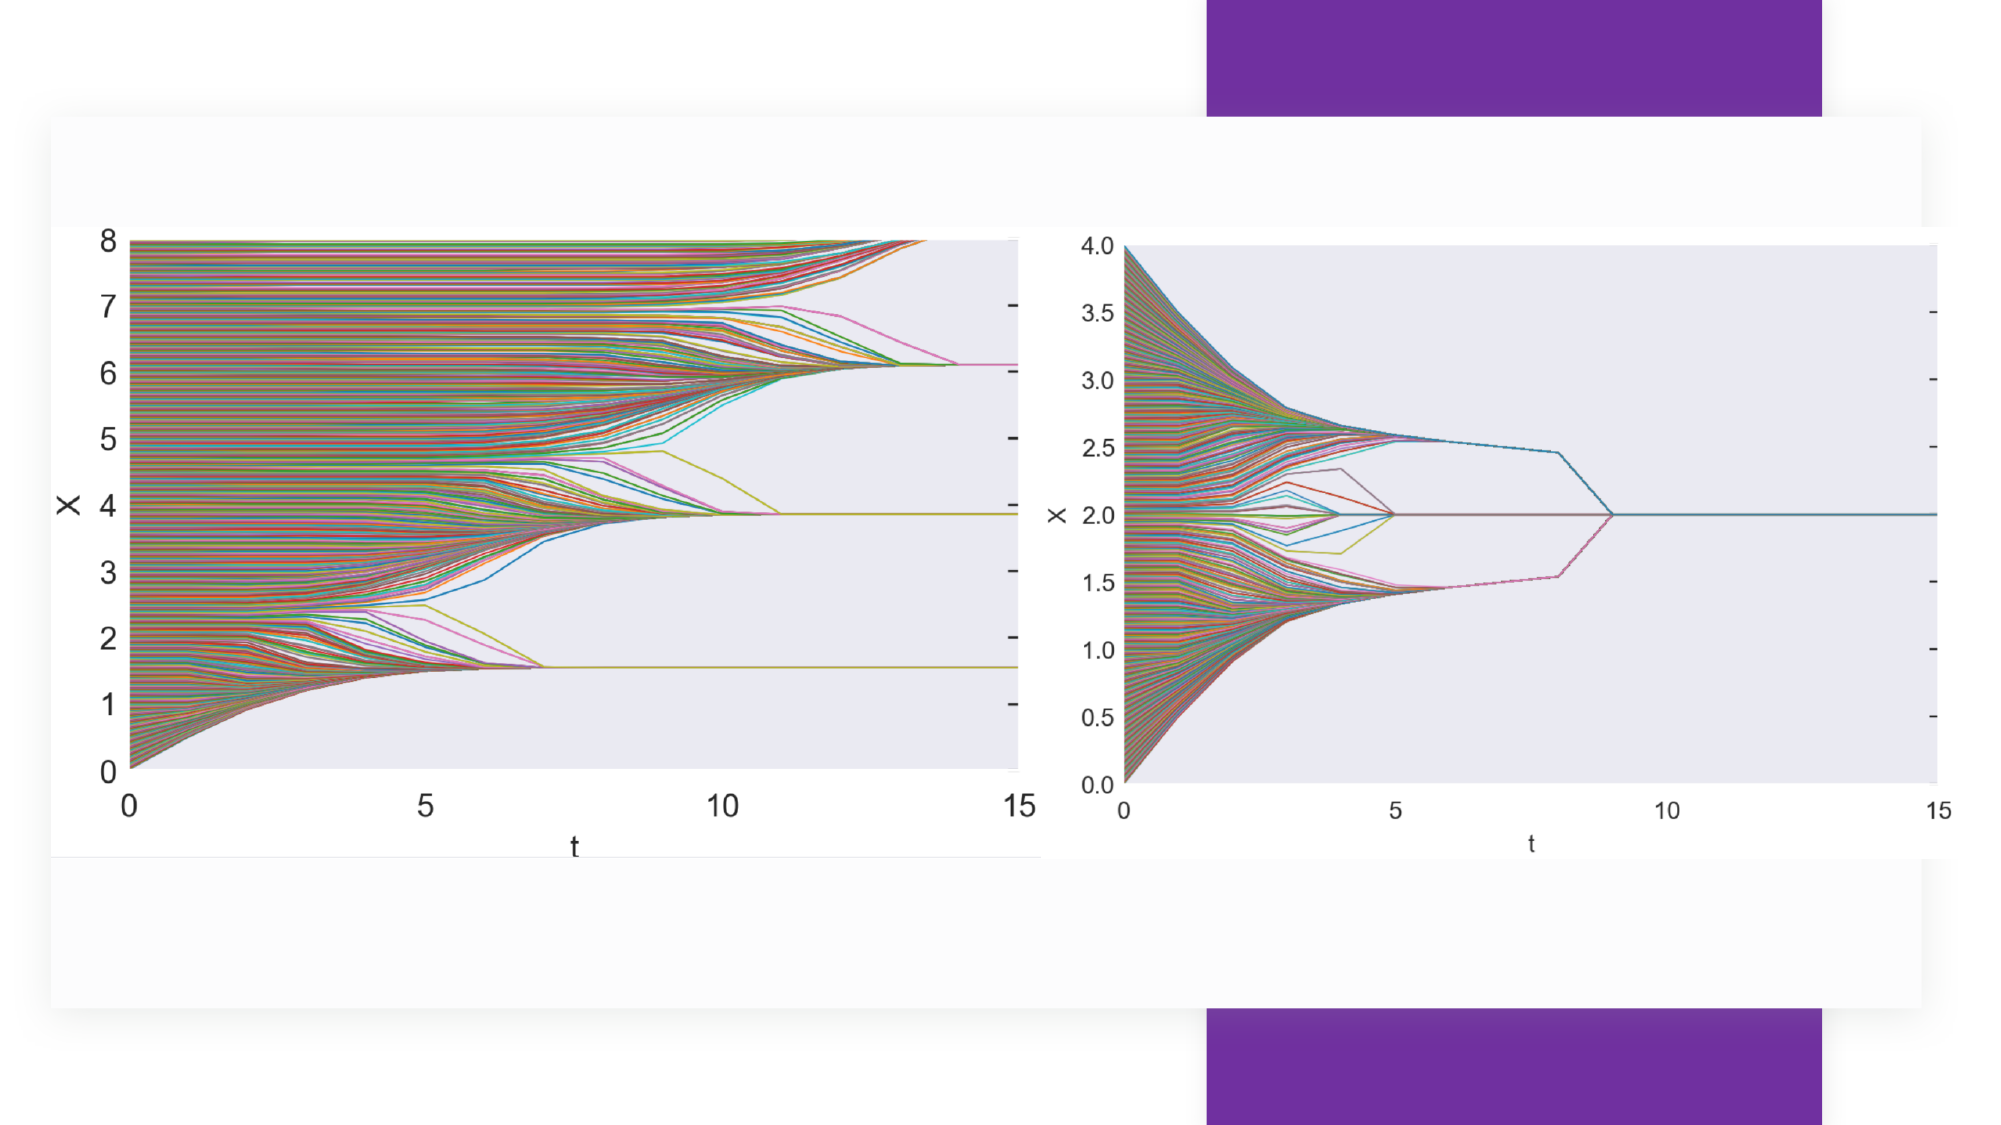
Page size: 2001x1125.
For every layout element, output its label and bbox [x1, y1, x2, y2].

picture [50, 227, 1968, 860]
text_box [50, 0, 1923, 227]
text_box [50, 860, 1923, 1125]
